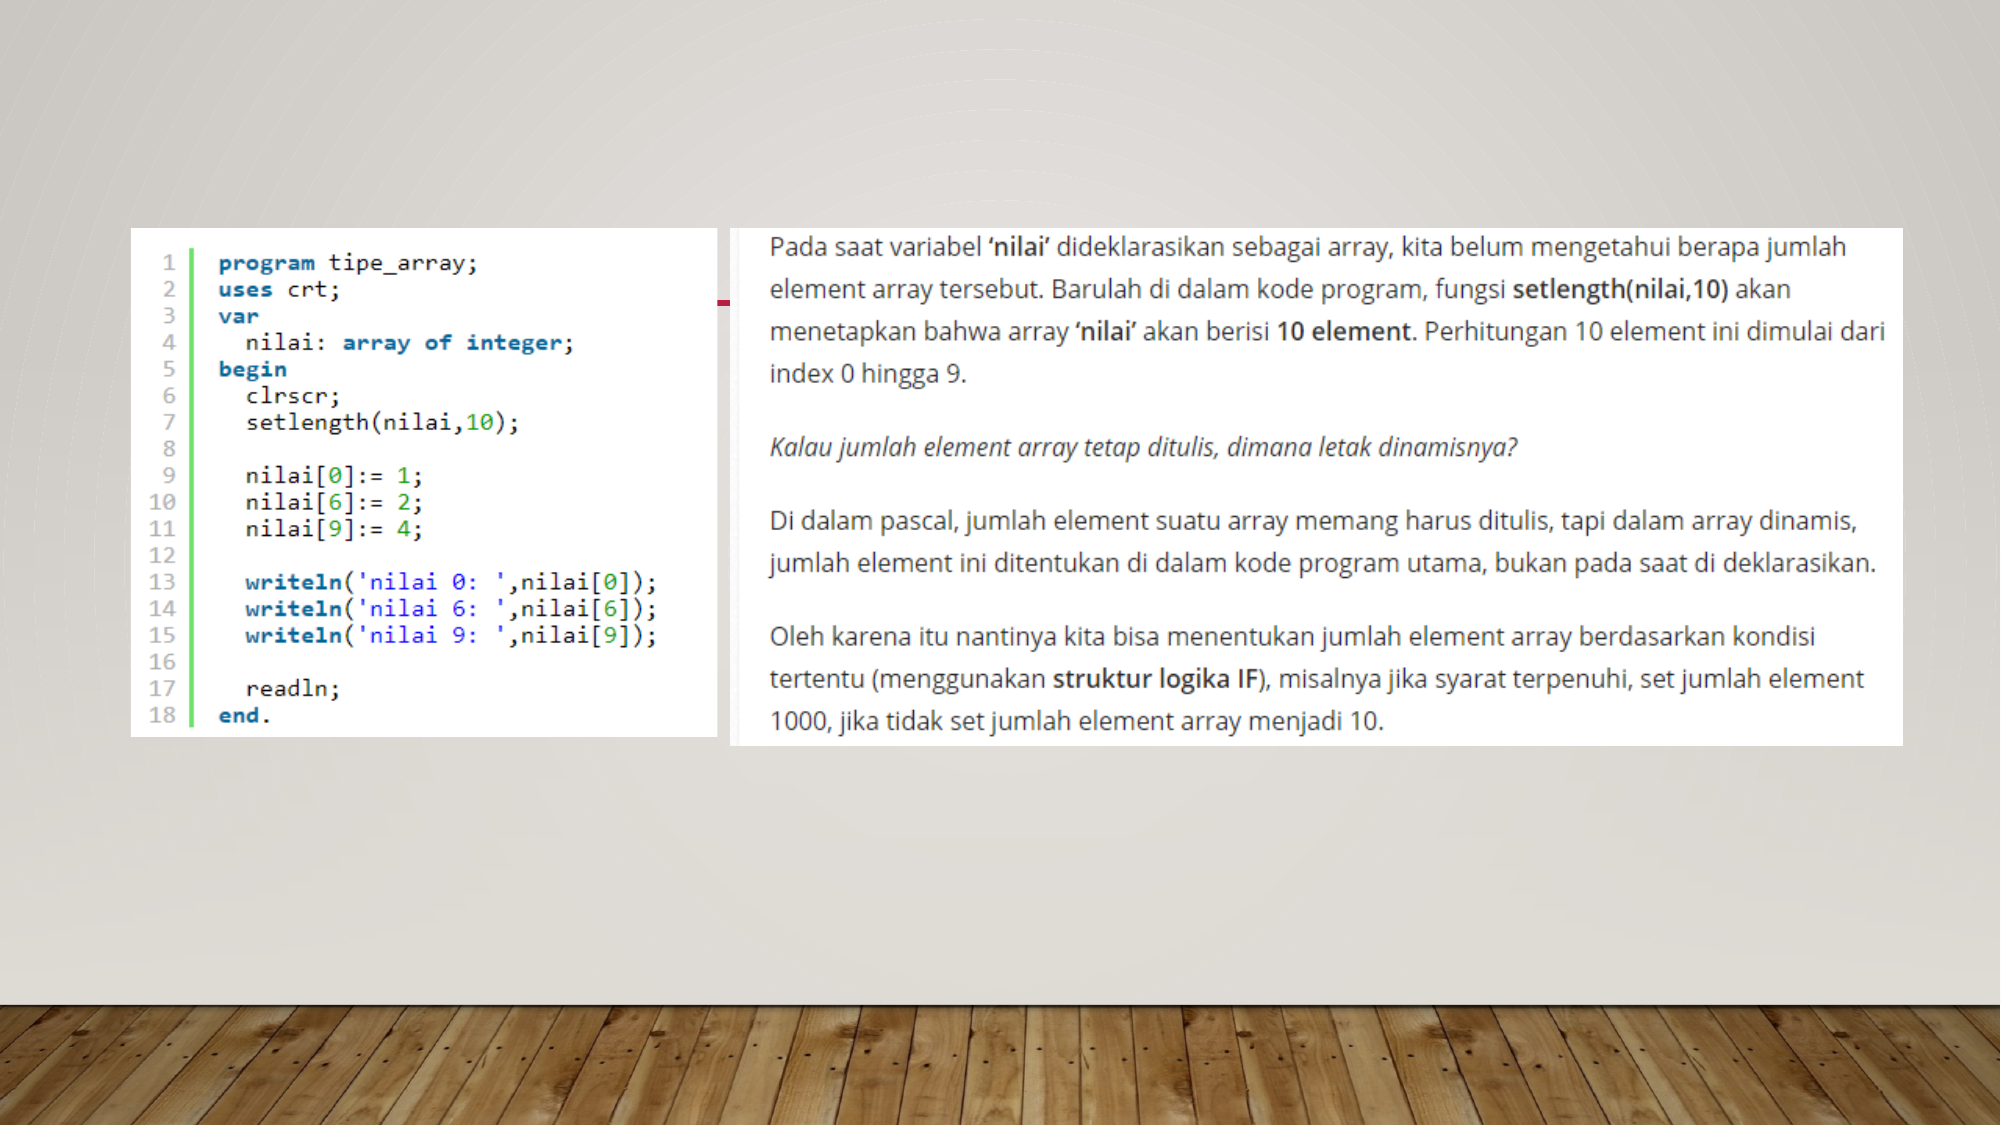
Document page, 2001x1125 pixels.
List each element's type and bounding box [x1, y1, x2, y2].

picture [730, 227, 1903, 746]
picture [130, 228, 718, 737]
picture [0, 1005, 2000, 1125]
